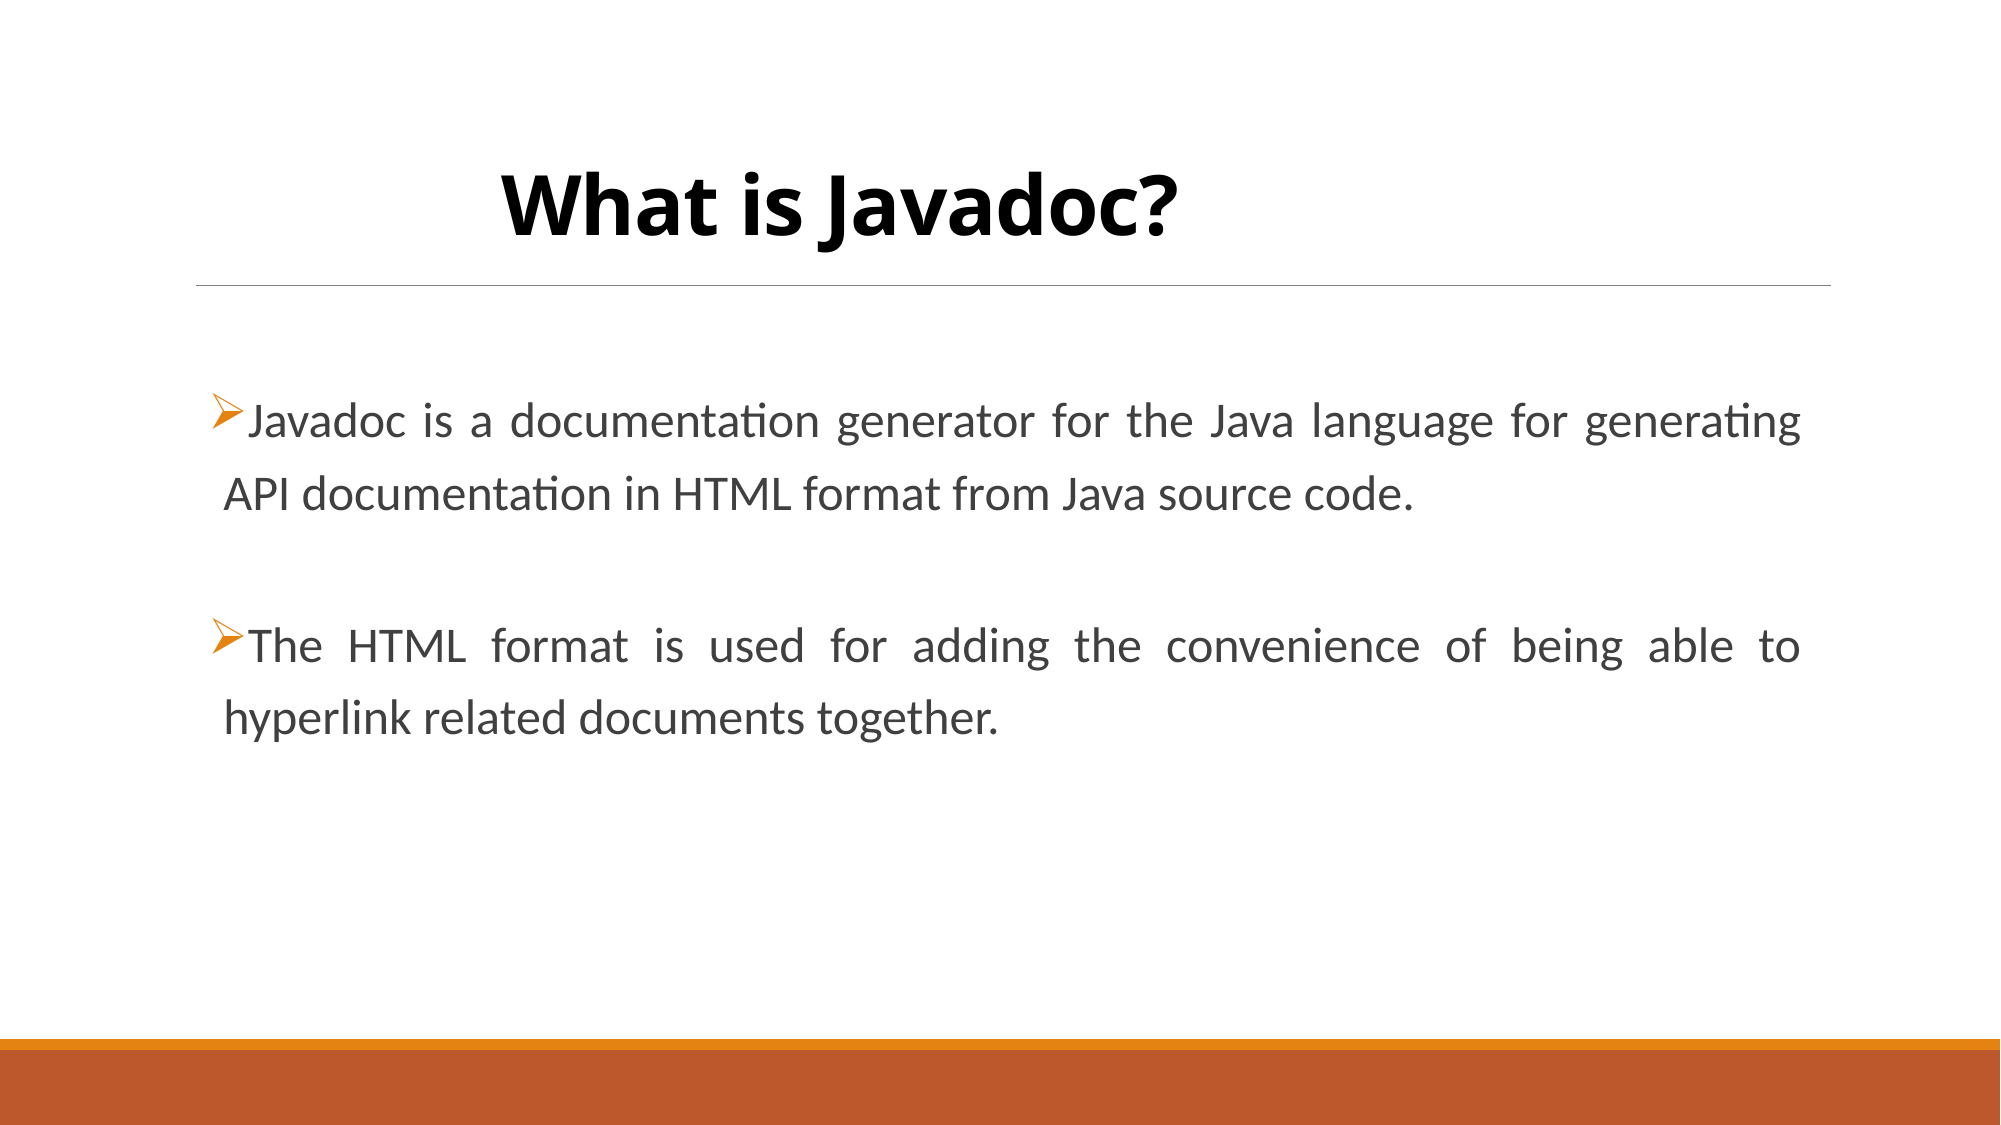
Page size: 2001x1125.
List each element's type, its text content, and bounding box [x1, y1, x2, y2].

list Javadoc is a documentation generator for the Java language for generating API documentation in HTML format from Java source code. The HTML format is used for adding the convenience of being able to hyperlink related documents together. [193, 304, 1818, 983]
title What is Javadoc? [485, 141, 1336, 279]
